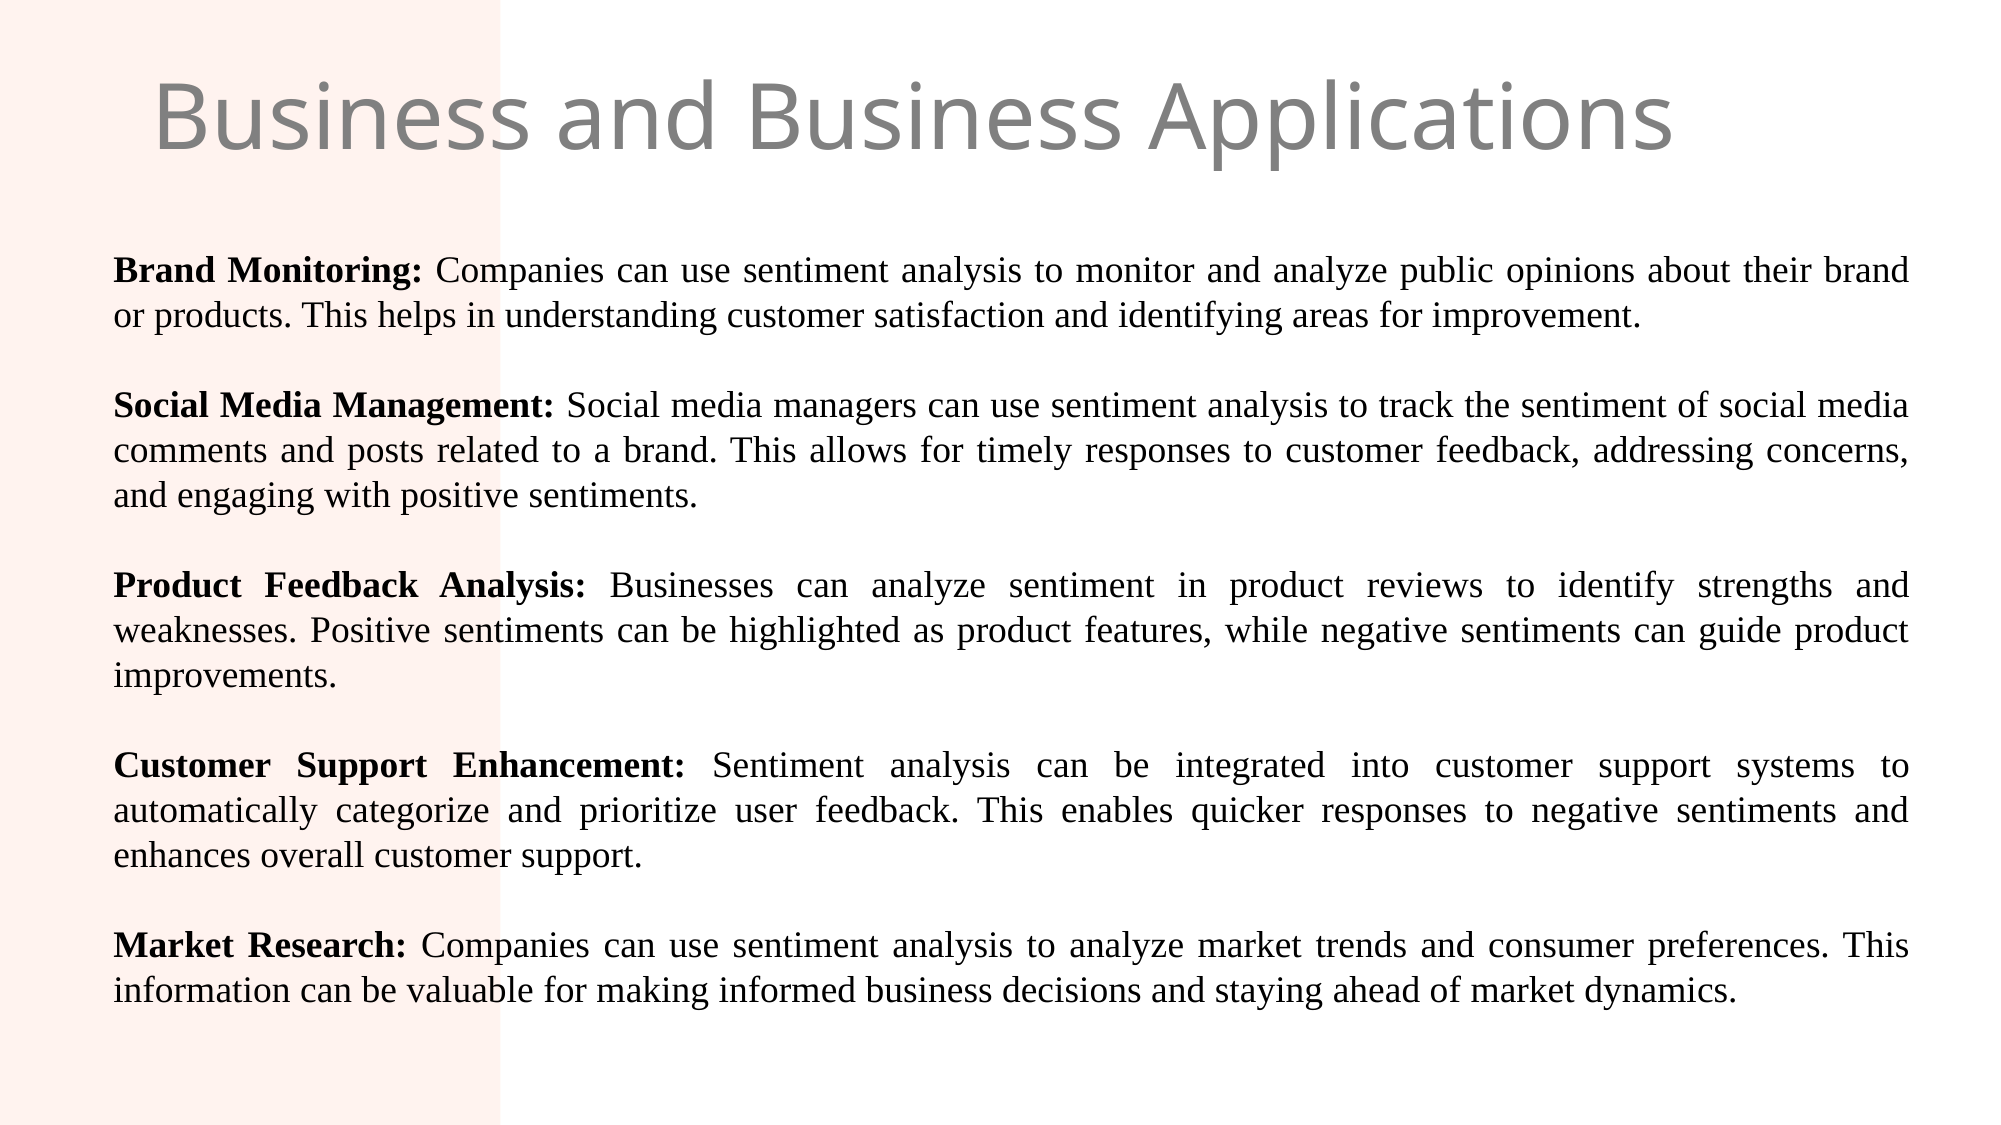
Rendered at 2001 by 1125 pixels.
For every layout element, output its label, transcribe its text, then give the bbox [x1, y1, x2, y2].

text_box Brand Monitoring: Companies can use sentiment analysis to monitor and analyze public opinions about their brand or products. This helps in understanding customer satisfaction and identifying areas for improvement. Social Media Management: Social media managers can use sentiment analysis to track the sentiment of social media comments and posts related to a brand. This allows for timely responses to customer feedback, addressing concerns, and engaging with positive sentiments. Product Feedback Analysis: Businesses can analyze sentiment in product reviews to identify strengths and weaknesses. Positive sentiments can be highlighted as product features, while negative sentiments can guide product improvements. Customer Support Enhancement: Sentiment analysis can be integrated into customer support systems to automatically categorize and prioritize user feedback. This enables quicker responses to negative sentiments and enhances overall customer support. Market Research: Companies can use sentiment analysis to analyze market trends and consumer preferences. This information can be valuable for making informed business decisions and staying ahead of market dynamics. [98, 237, 1927, 1052]
title Business and Business Applications [136, 10, 1857, 229]
